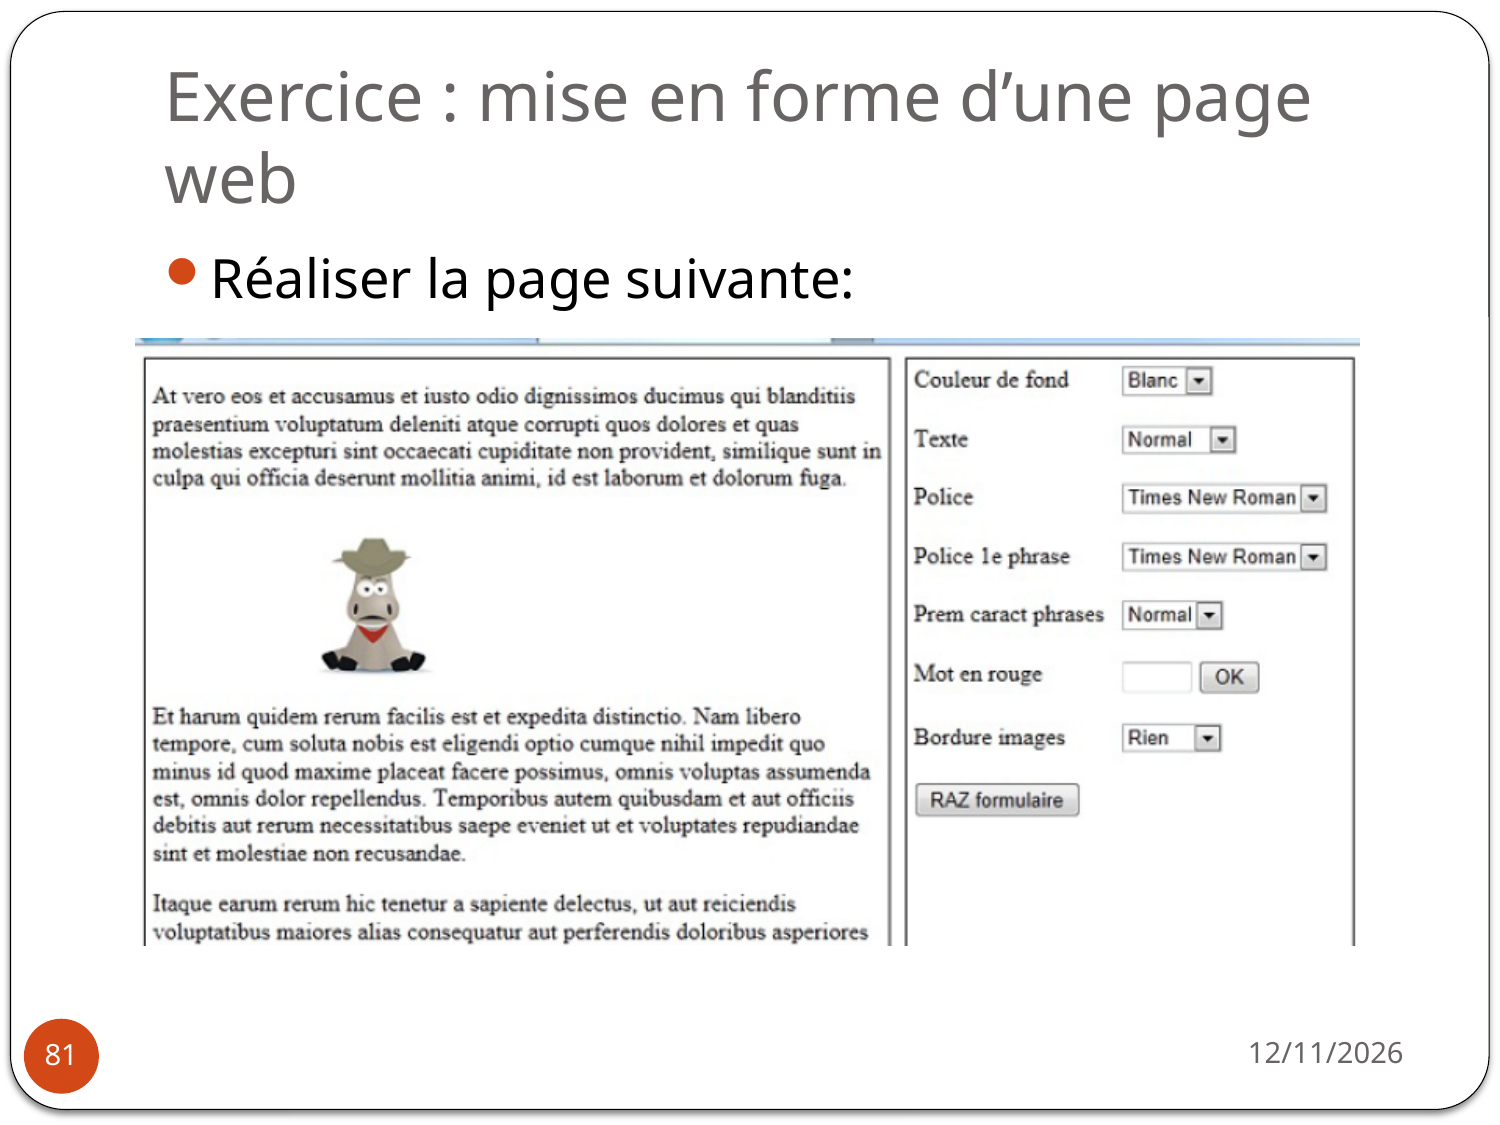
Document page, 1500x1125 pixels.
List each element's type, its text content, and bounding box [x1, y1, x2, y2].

list Réaliser la page suivante: [150, 237, 1425, 988]
slide_number 81 [23, 1018, 99, 1094]
picture [135, 337, 1360, 947]
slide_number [1012, 1015, 1419, 1094]
title Exercice : mise en forme d’une page web [150, 45, 1425, 233]
